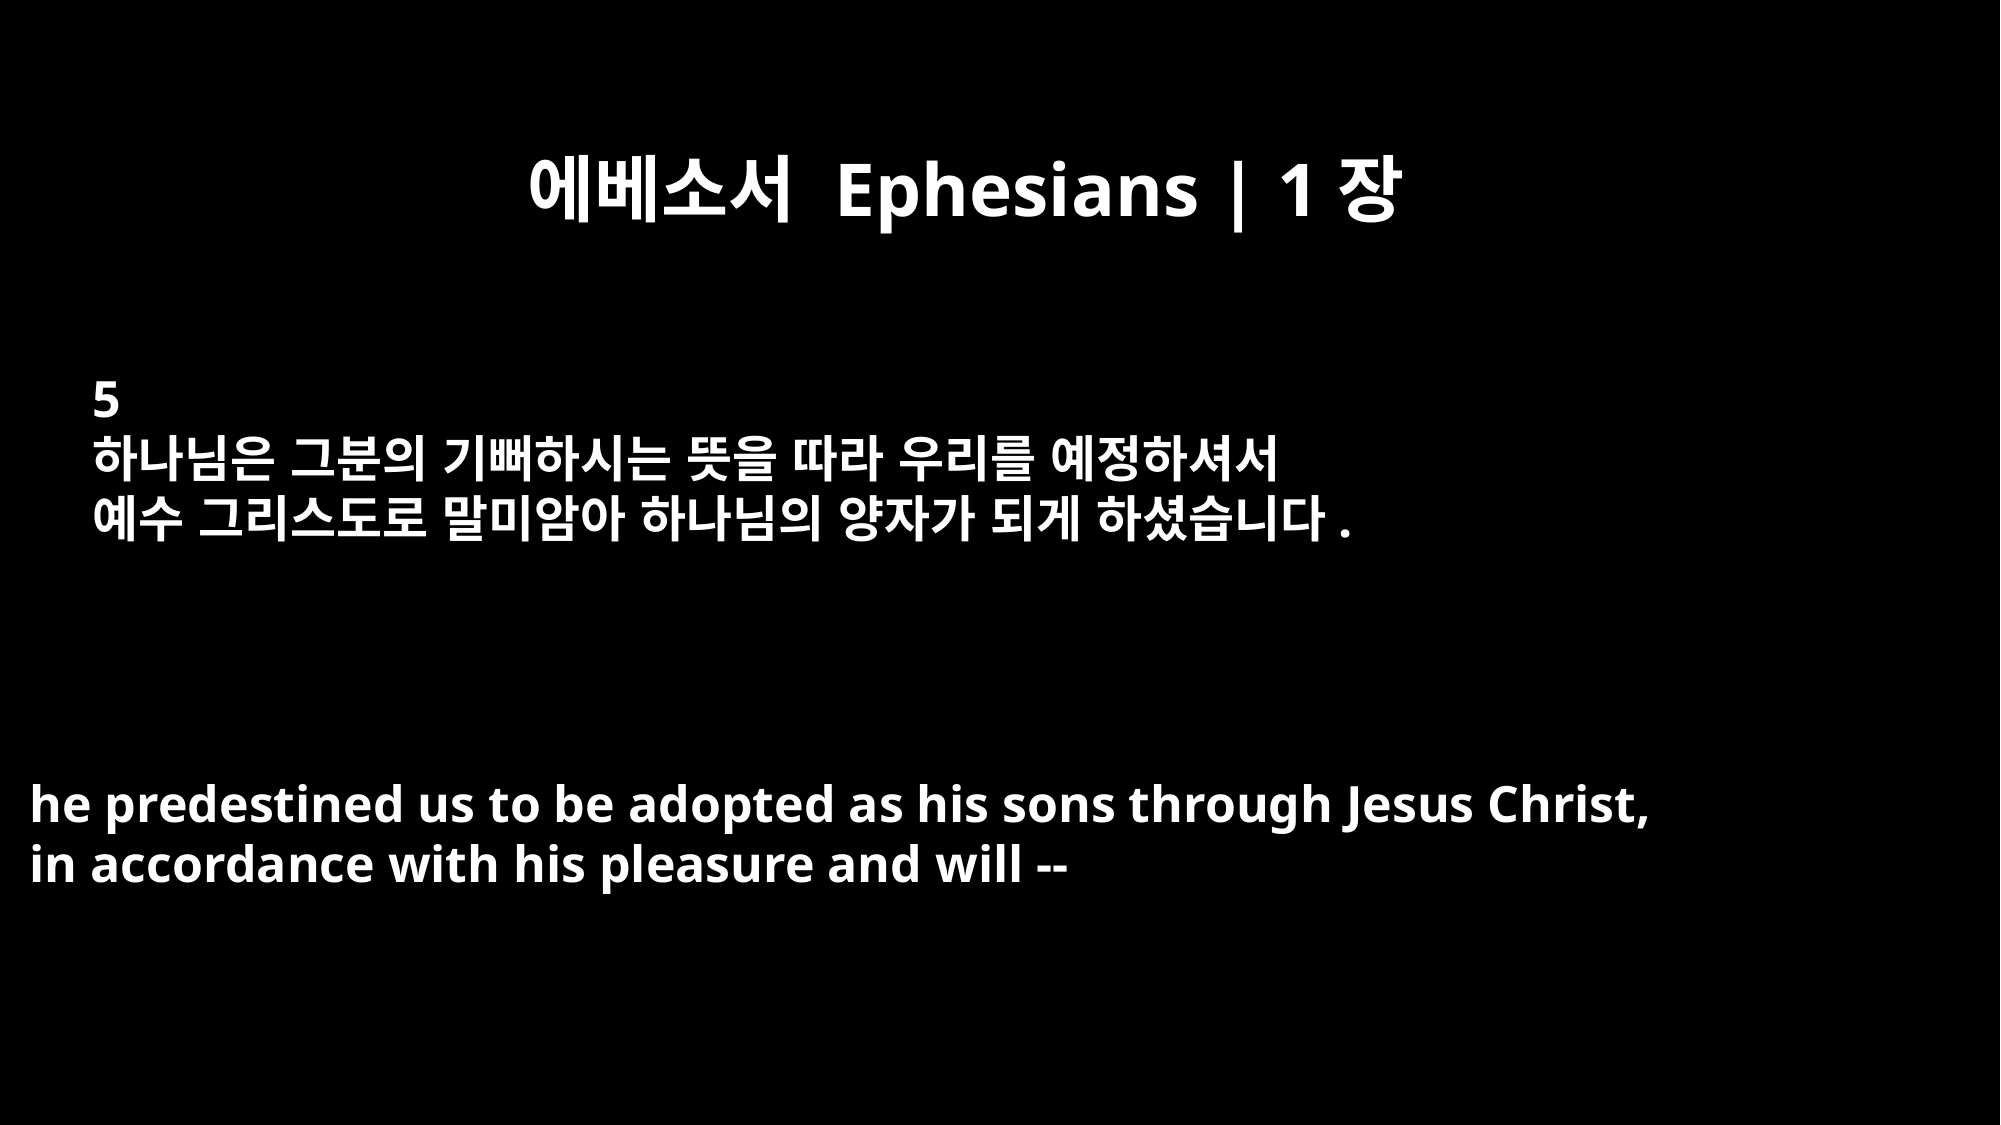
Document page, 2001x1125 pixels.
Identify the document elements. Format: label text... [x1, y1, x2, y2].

text_box 5 하나님은 그분의 기뻐하시는 뜻을 따라 우리를 예정하셔서 예수 그리스도로 말미암아 하나님의 양자가 되게 하셨습니다. [77, 359, 1368, 555]
text_box 에베소서 Ephesians | 1장 [512, 136, 1420, 239]
text_box he predestined us to be adopted as his sons through Jesus Christ, in accordance with his pleasure and will -- [15, 764, 1666, 900]
